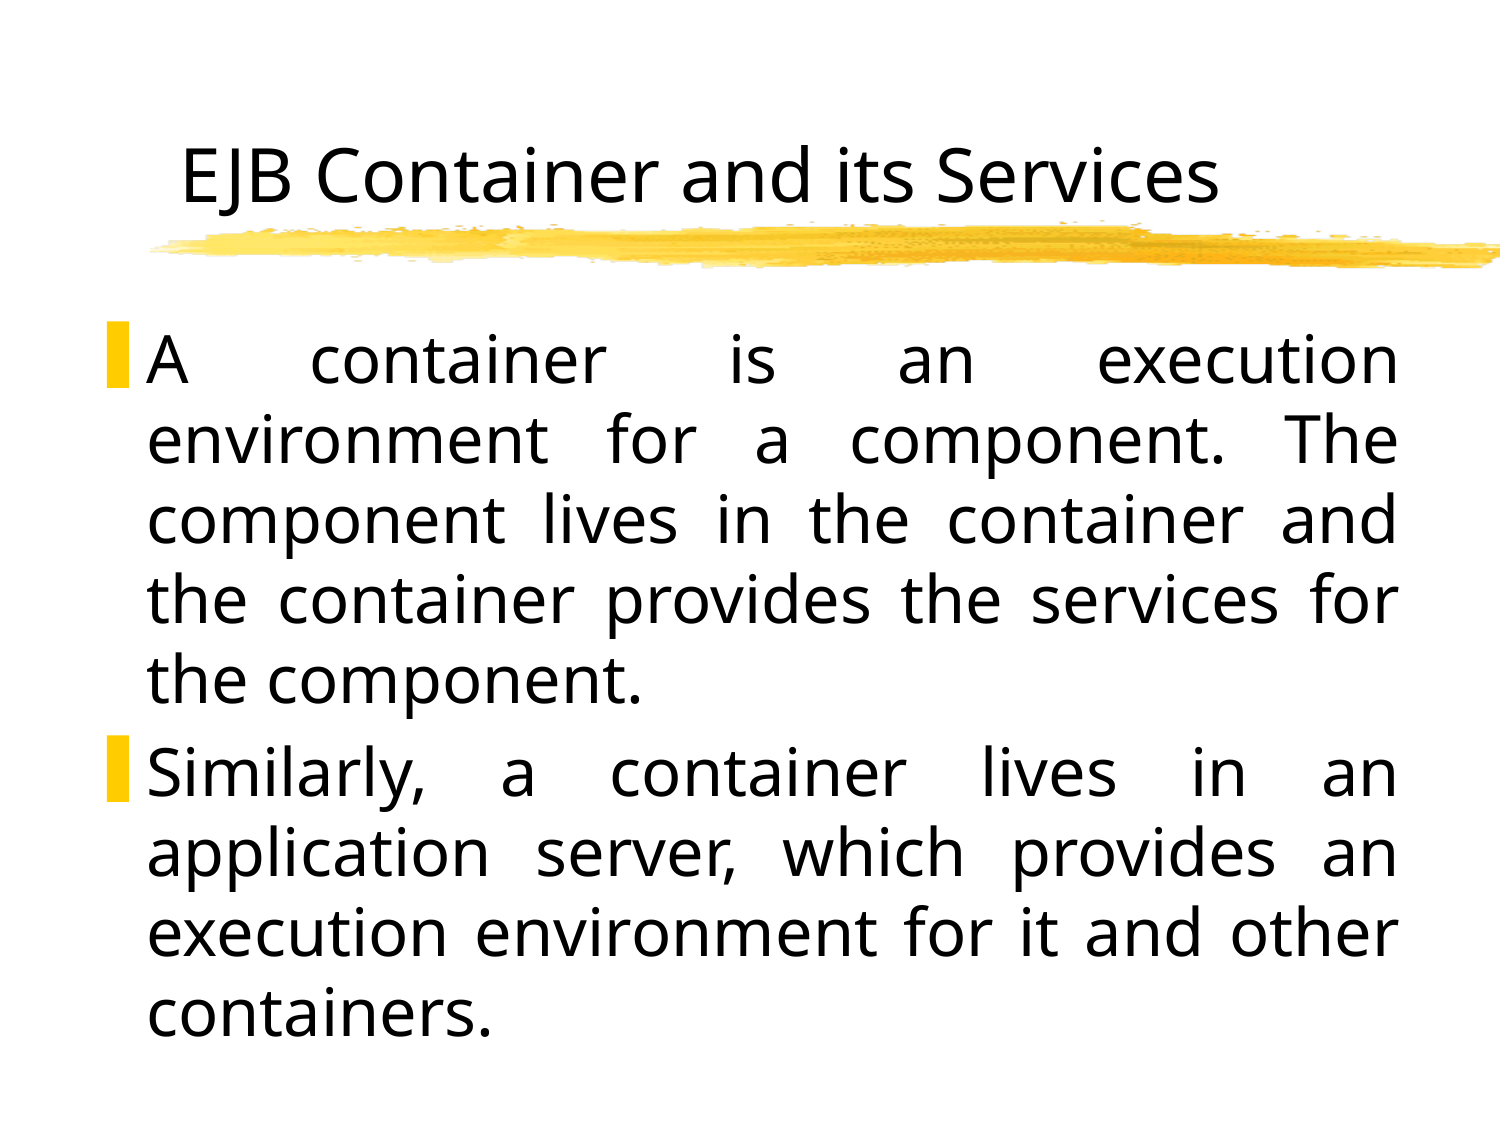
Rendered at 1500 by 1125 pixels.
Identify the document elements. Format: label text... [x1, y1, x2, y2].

picture [150, 215, 1500, 279]
list A container is an execution environment for a component. The component lives in the container and the container provides the services for the component. Similarly, a container lives in an application server, which provides an execution environment for it and other containers. [74, 309, 1417, 994]
title EJB Container and its Services [66, 37, 1388, 226]
